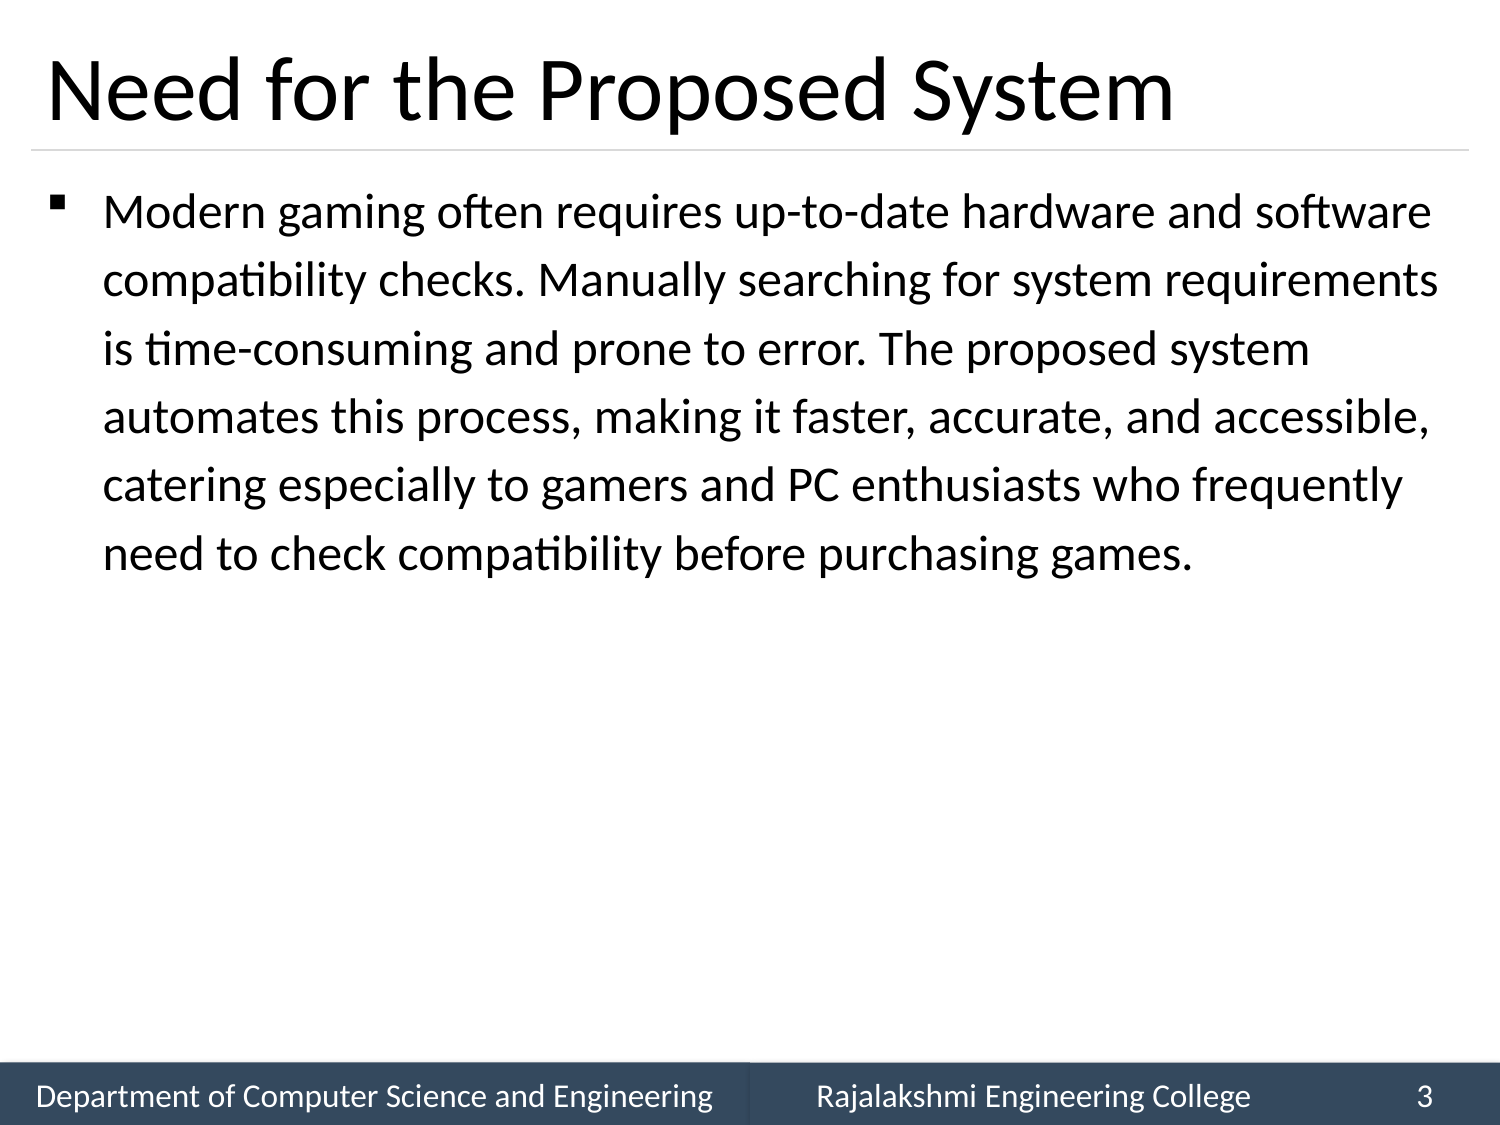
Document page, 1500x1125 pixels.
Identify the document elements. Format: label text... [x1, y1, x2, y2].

list Modern gaming often requires up-to-date hardware and software compatibility checks. Manually searching for system requirements is time-consuming and prone to error. The proposed system automates this process, making it faster, accurate, and accessible, catering especially to gamers and PC enthusiasts who frequently need to check compatibility before purchasing games. [31, 162, 1469, 1038]
title Need for the Proposed System [31, 17, 1469, 150]
